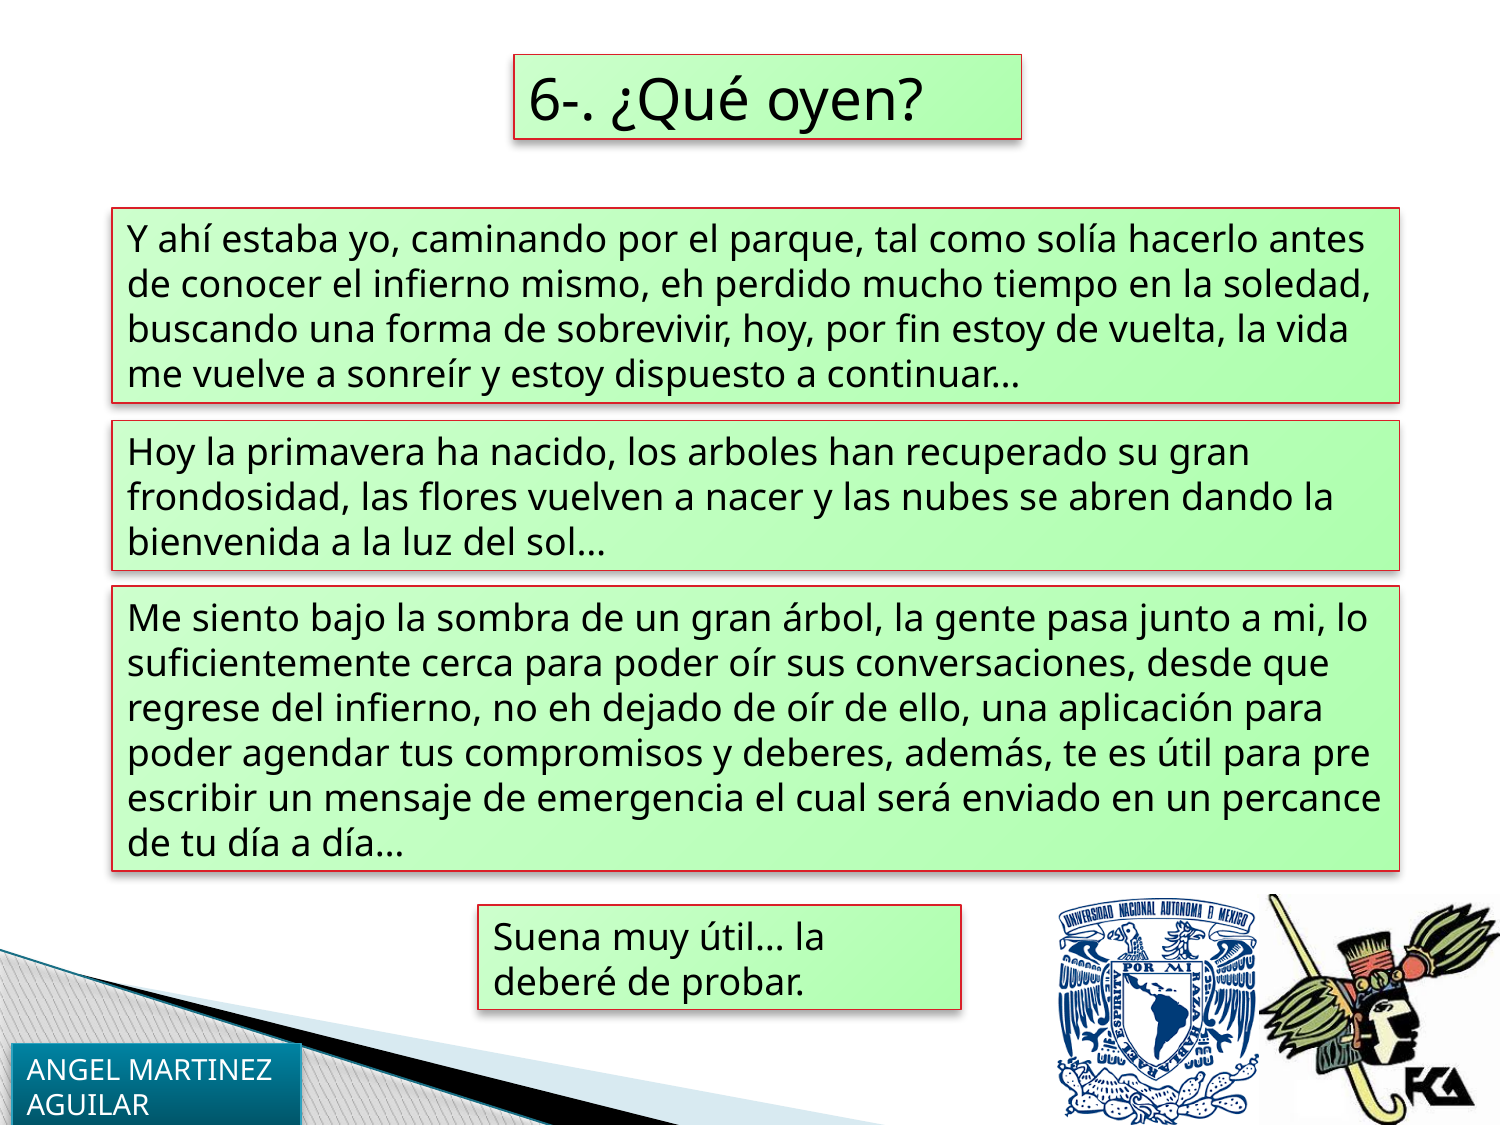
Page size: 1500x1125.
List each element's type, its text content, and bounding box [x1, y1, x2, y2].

text_box Suena muy útil… la deberé de probar. [477, 904, 962, 1010]
text_box Y ahí estaba yo, caminando por el parque, tal como solía hacerlo antes de conocer el infierno mismo, eh perdido mucho tiempo en la soledad, buscando una forma de sobrevivir, hoy, por fin estoy de vuelta, la vida me vuelve a sonreír y estoy dispuesto a continuar… [111, 207, 1400, 404]
text_box ANGEL MARTINEZ AGUILAR [11, 1043, 302, 1125]
text_box 6-. ¿Qué oyen? [513, 54, 1022, 140]
text_box Hoy la primavera ha nacido, los arboles han recuperado su gran frondosidad, las flores vuelven a nacer y las nubes se abren dando la bienvenida a la luz del sol… [111, 420, 1400, 571]
picture [1056, 894, 1500, 1125]
text_box Me siento bajo la sombra de un gran árbol, la gente pasa junto a mi, lo suficientemente cerca para poder oír sus conversaciones, desde que regrese del infierno, no eh dejado de oír de ello, una aplicación para poder agendar tus compromisos y deberes, además, te es útil para pre escribir un mensaje de emergencia el cual será enviado en un percance de tu día a día… [111, 585, 1400, 872]
